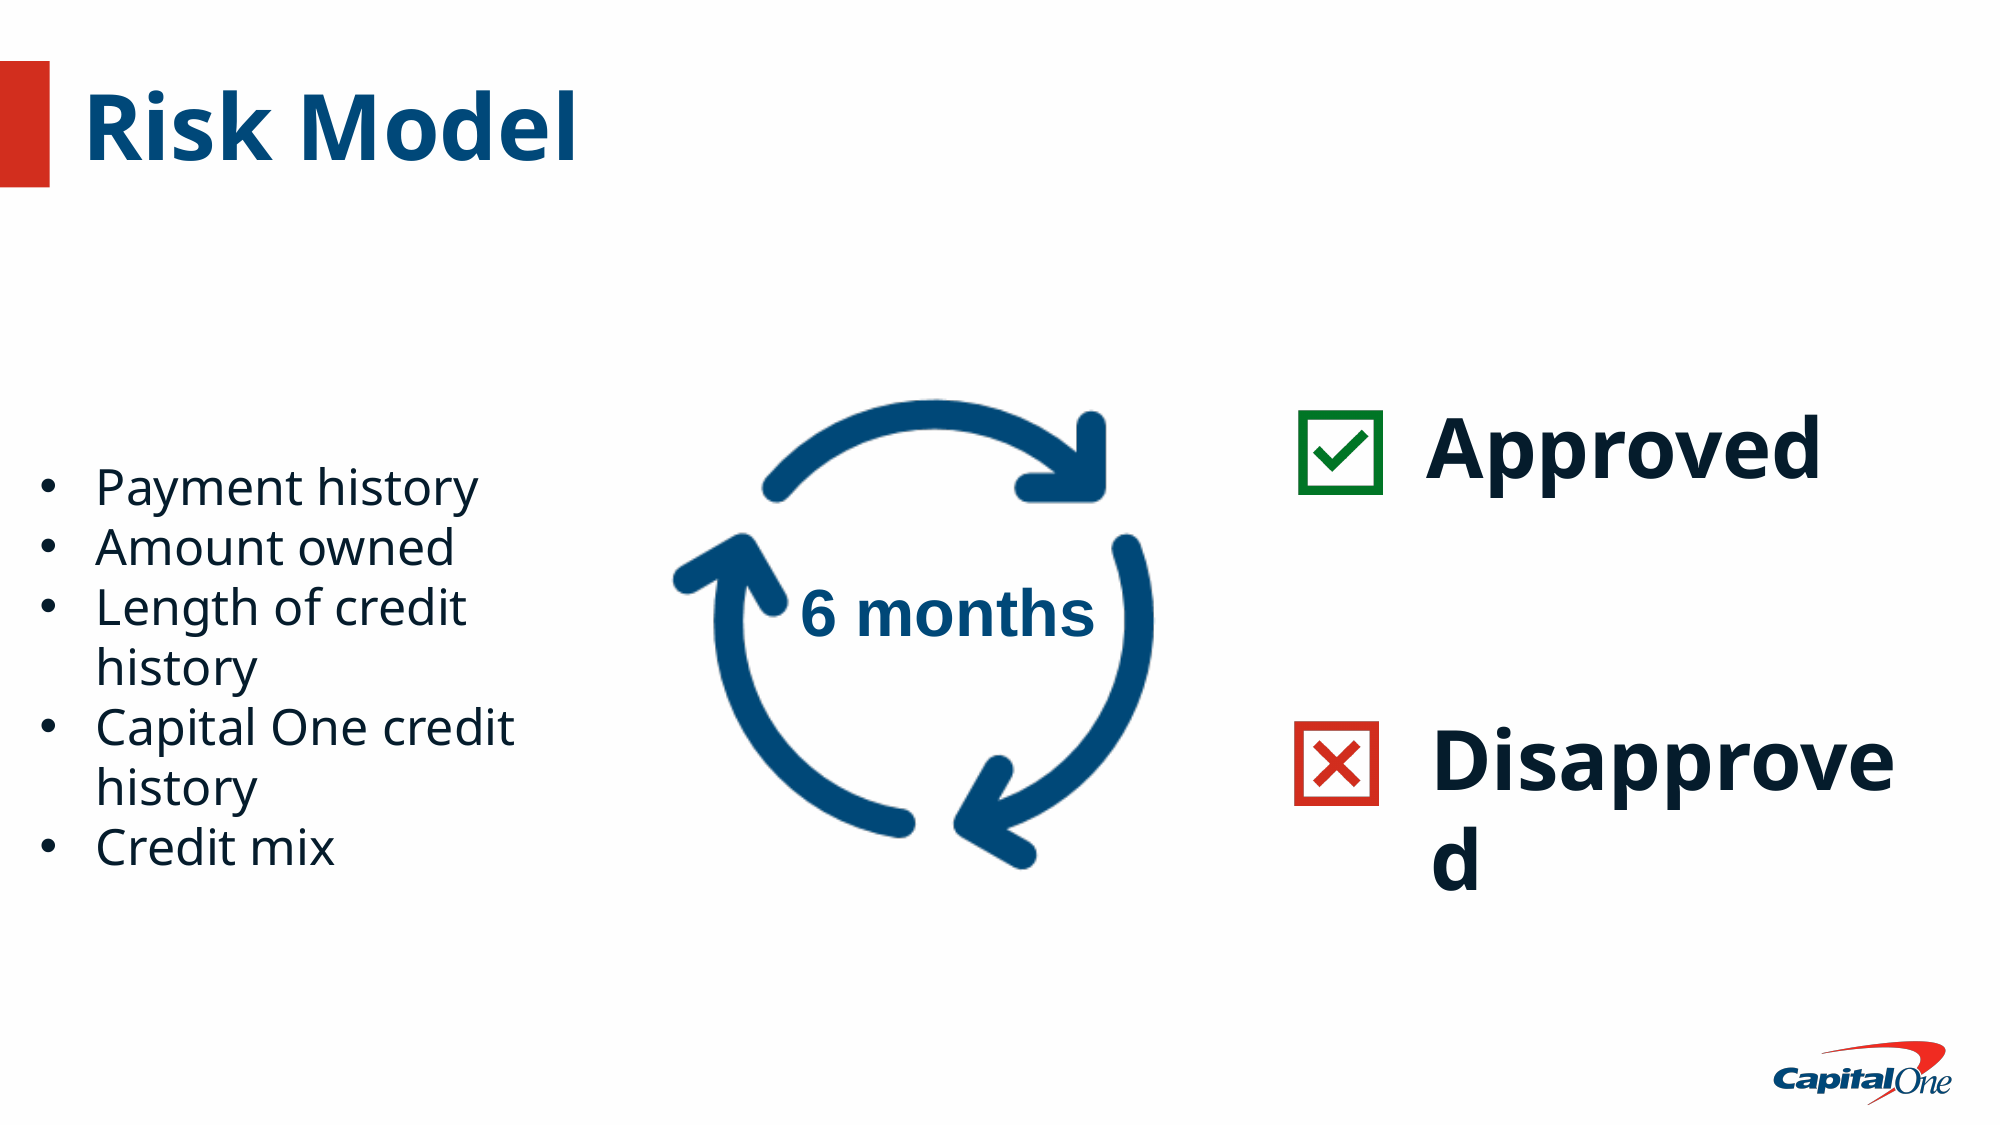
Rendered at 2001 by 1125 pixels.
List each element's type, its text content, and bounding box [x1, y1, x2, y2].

text_box Risk Model [67, 61, 1922, 187]
text_box Disapproved [1414, 698, 1957, 812]
text_box Payment history Amount owned Length of credit history Capital One credit history Credit mix [24, 388, 571, 884]
text_box [0, 60, 51, 188]
picture [571, 274, 1416, 980]
text_box Approved [1416, 387, 1953, 500]
picture [1770, 1021, 1955, 1125]
